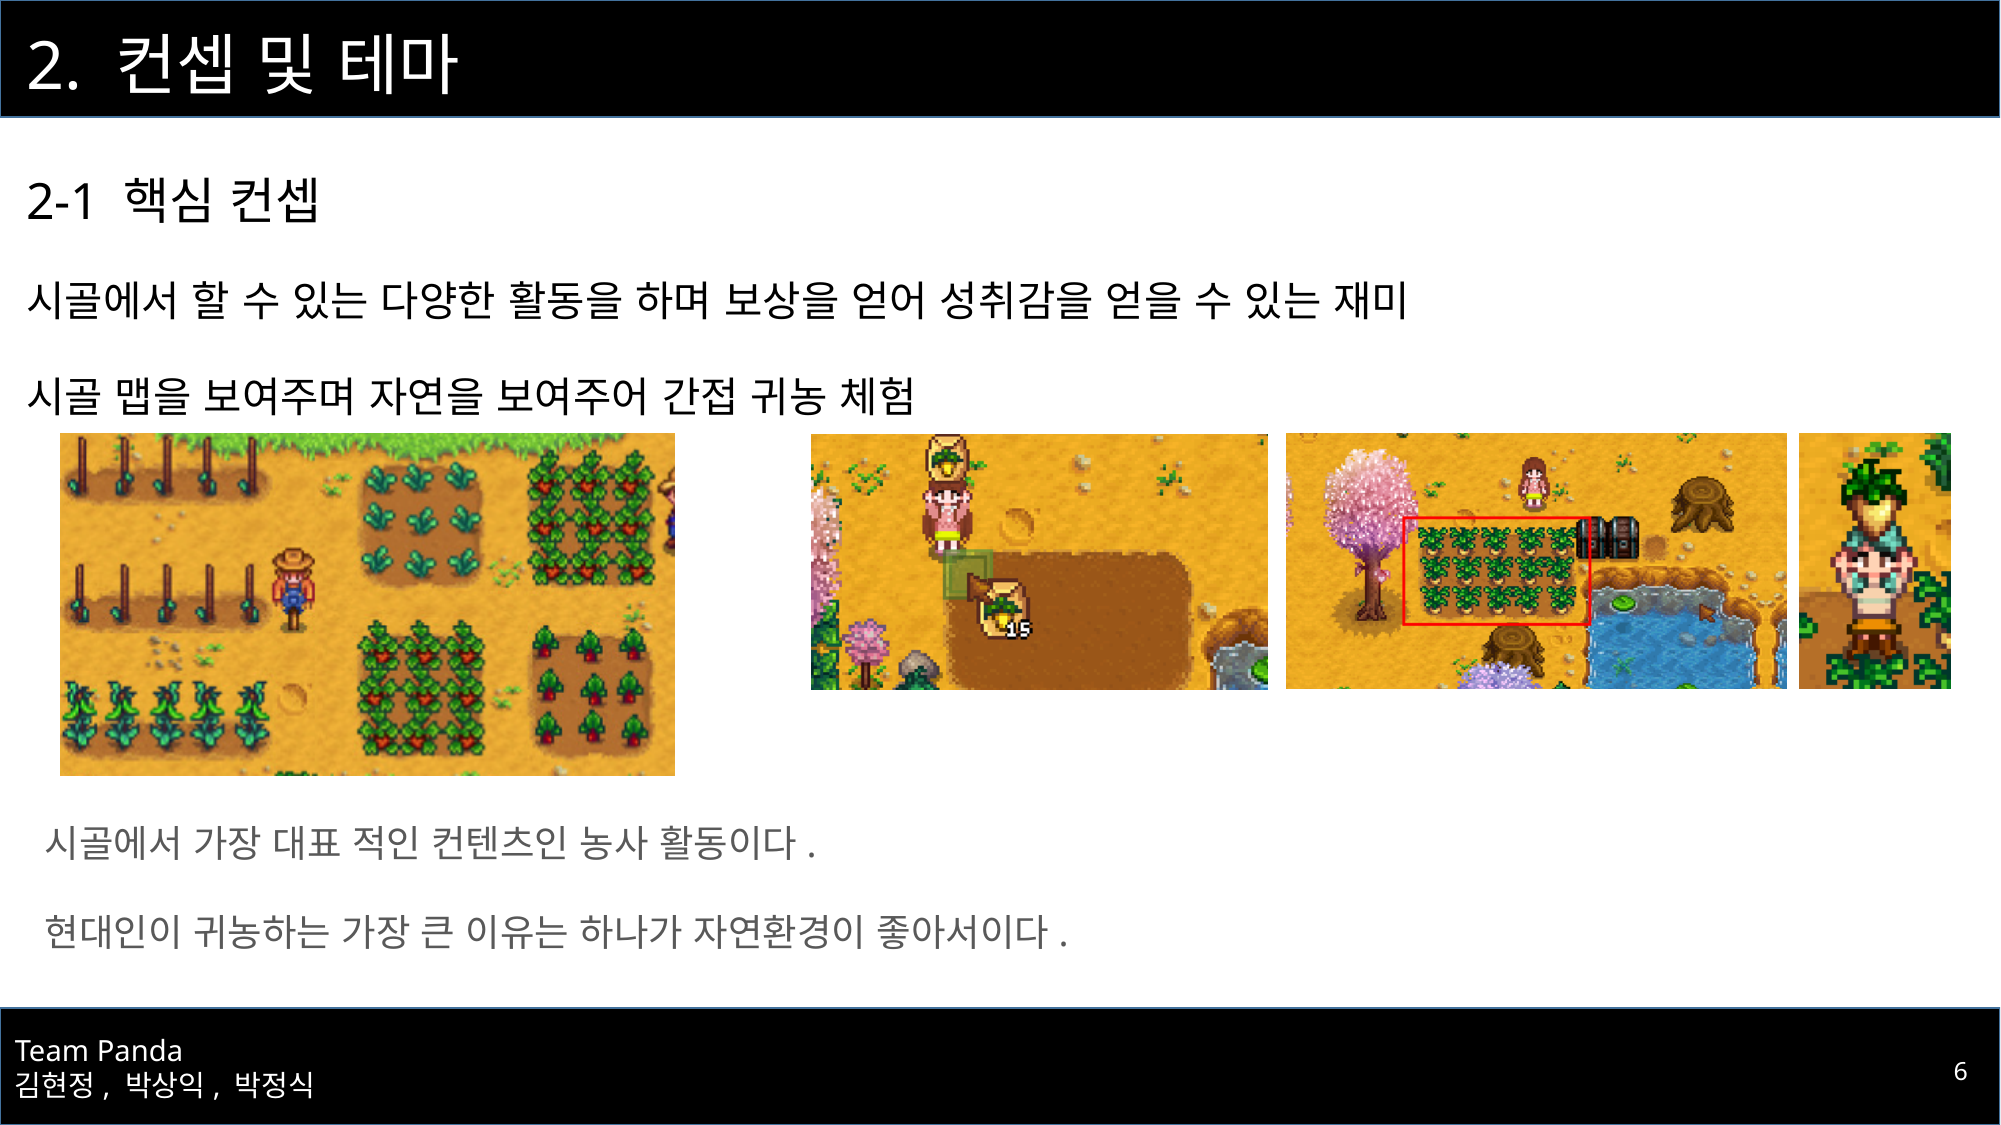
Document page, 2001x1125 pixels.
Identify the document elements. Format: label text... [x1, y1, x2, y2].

title 2. 컨셉 및 테마 [10, 3, 1736, 132]
picture [811, 434, 1268, 690]
text_box 시골에서 가장 대표 적인 컨텐츠인 농사 활동이다. 현대인이 귀농하는 가장 큰 이유는 하나가 자연환경이 좋아서이다. [29, 790, 1461, 1021]
picture [1799, 433, 1951, 689]
picture [1286, 433, 1787, 689]
picture [60, 433, 675, 776]
list 2-1 핵심 컨셉 시골에서 할 수 있는 다양한 활동을 하며 보상을 얻어 성취감을 얻을 수 있는 재미 시골 맵을 보여주며 자연을 보여주어 간접 귀농 체험 [10, 131, 1442, 871]
